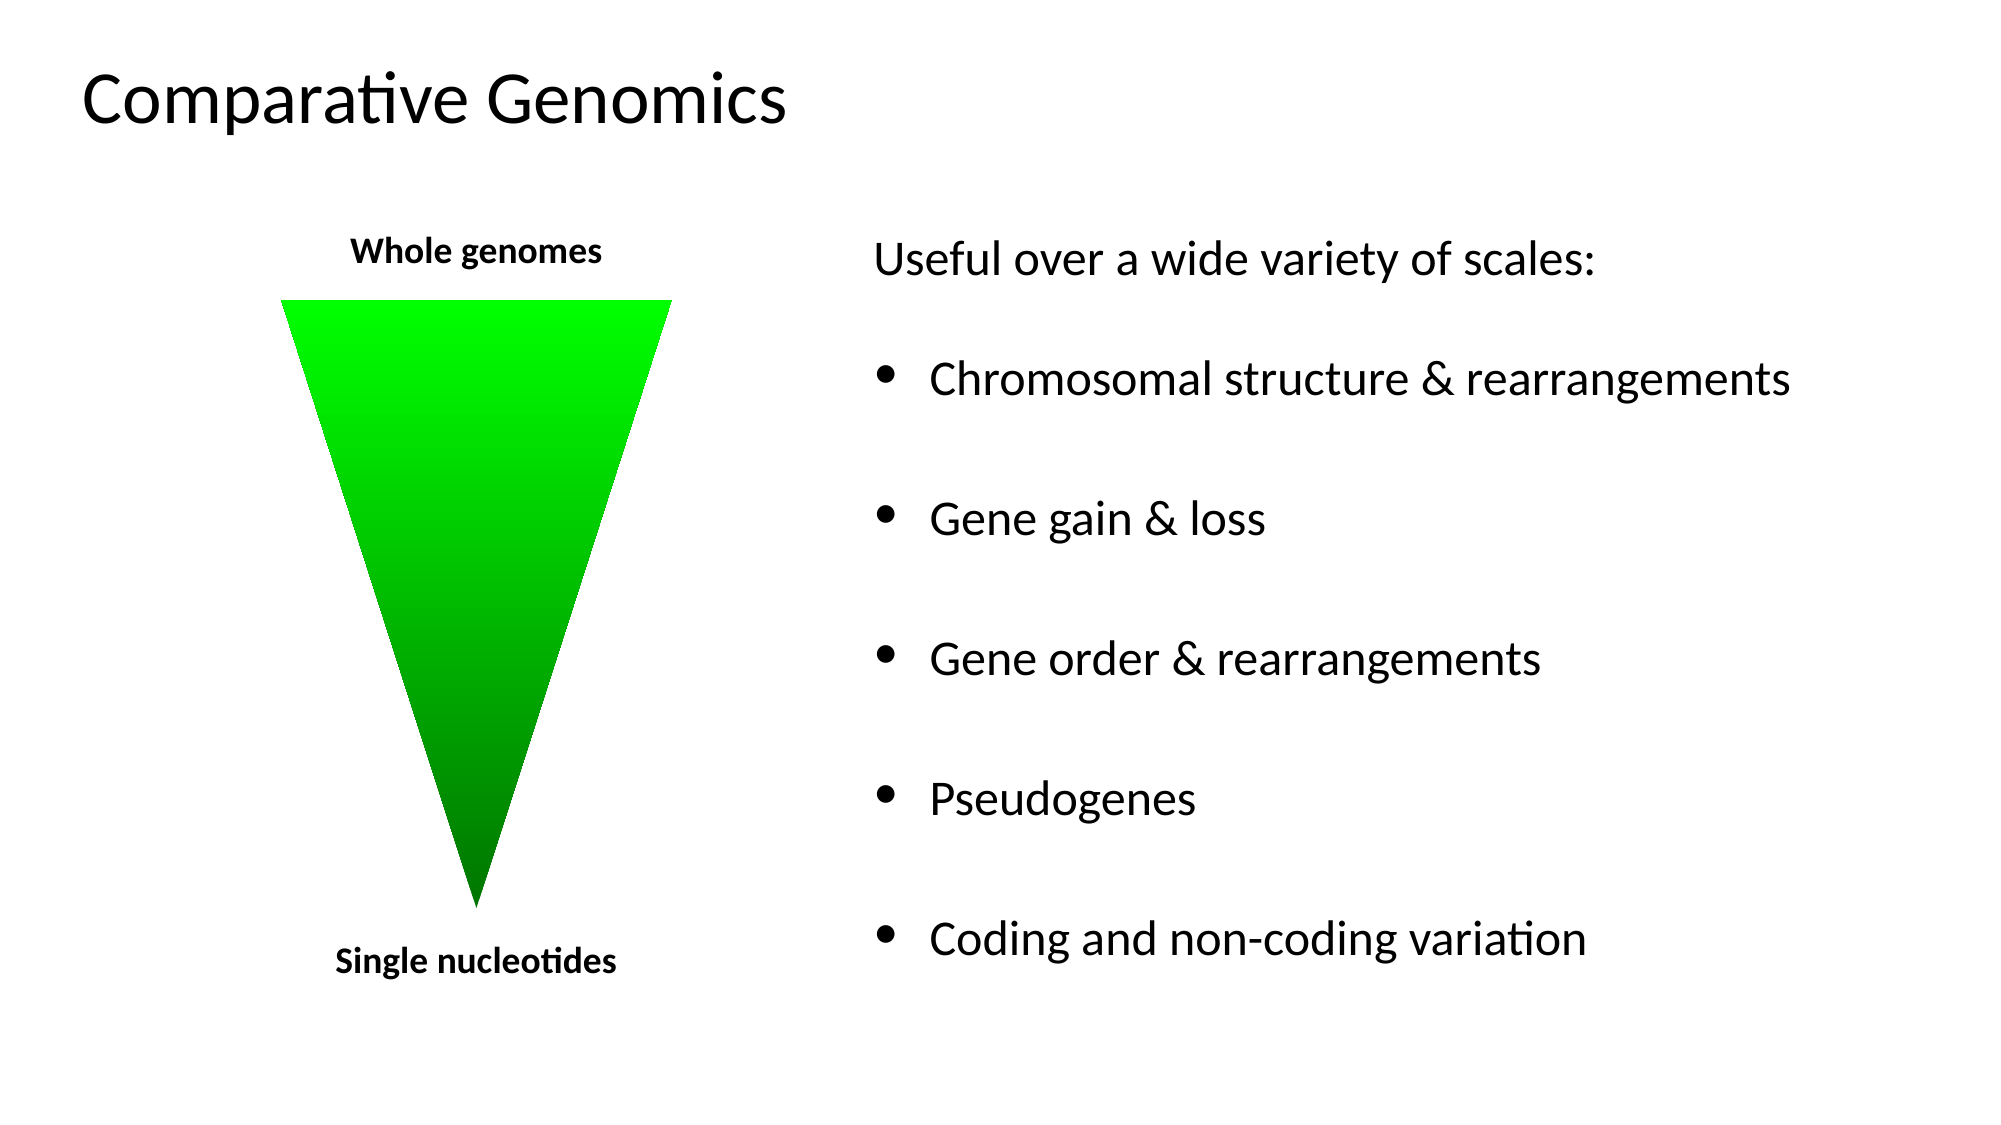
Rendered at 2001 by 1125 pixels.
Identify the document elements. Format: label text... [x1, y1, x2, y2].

text_box Comparative Genomics [0, 0, 2000, 188]
text_box Single nucleotides [241, 928, 712, 990]
text_box [281, 299, 672, 909]
list Useful over a wide variety of scales: Chromosomal structure & rearrangements Gene gain & loss Gene order & rearrangements Pseudogenes Coding and non-coding variation [858, 218, 1821, 990]
text_box Whole genomes [262, 218, 691, 279]
